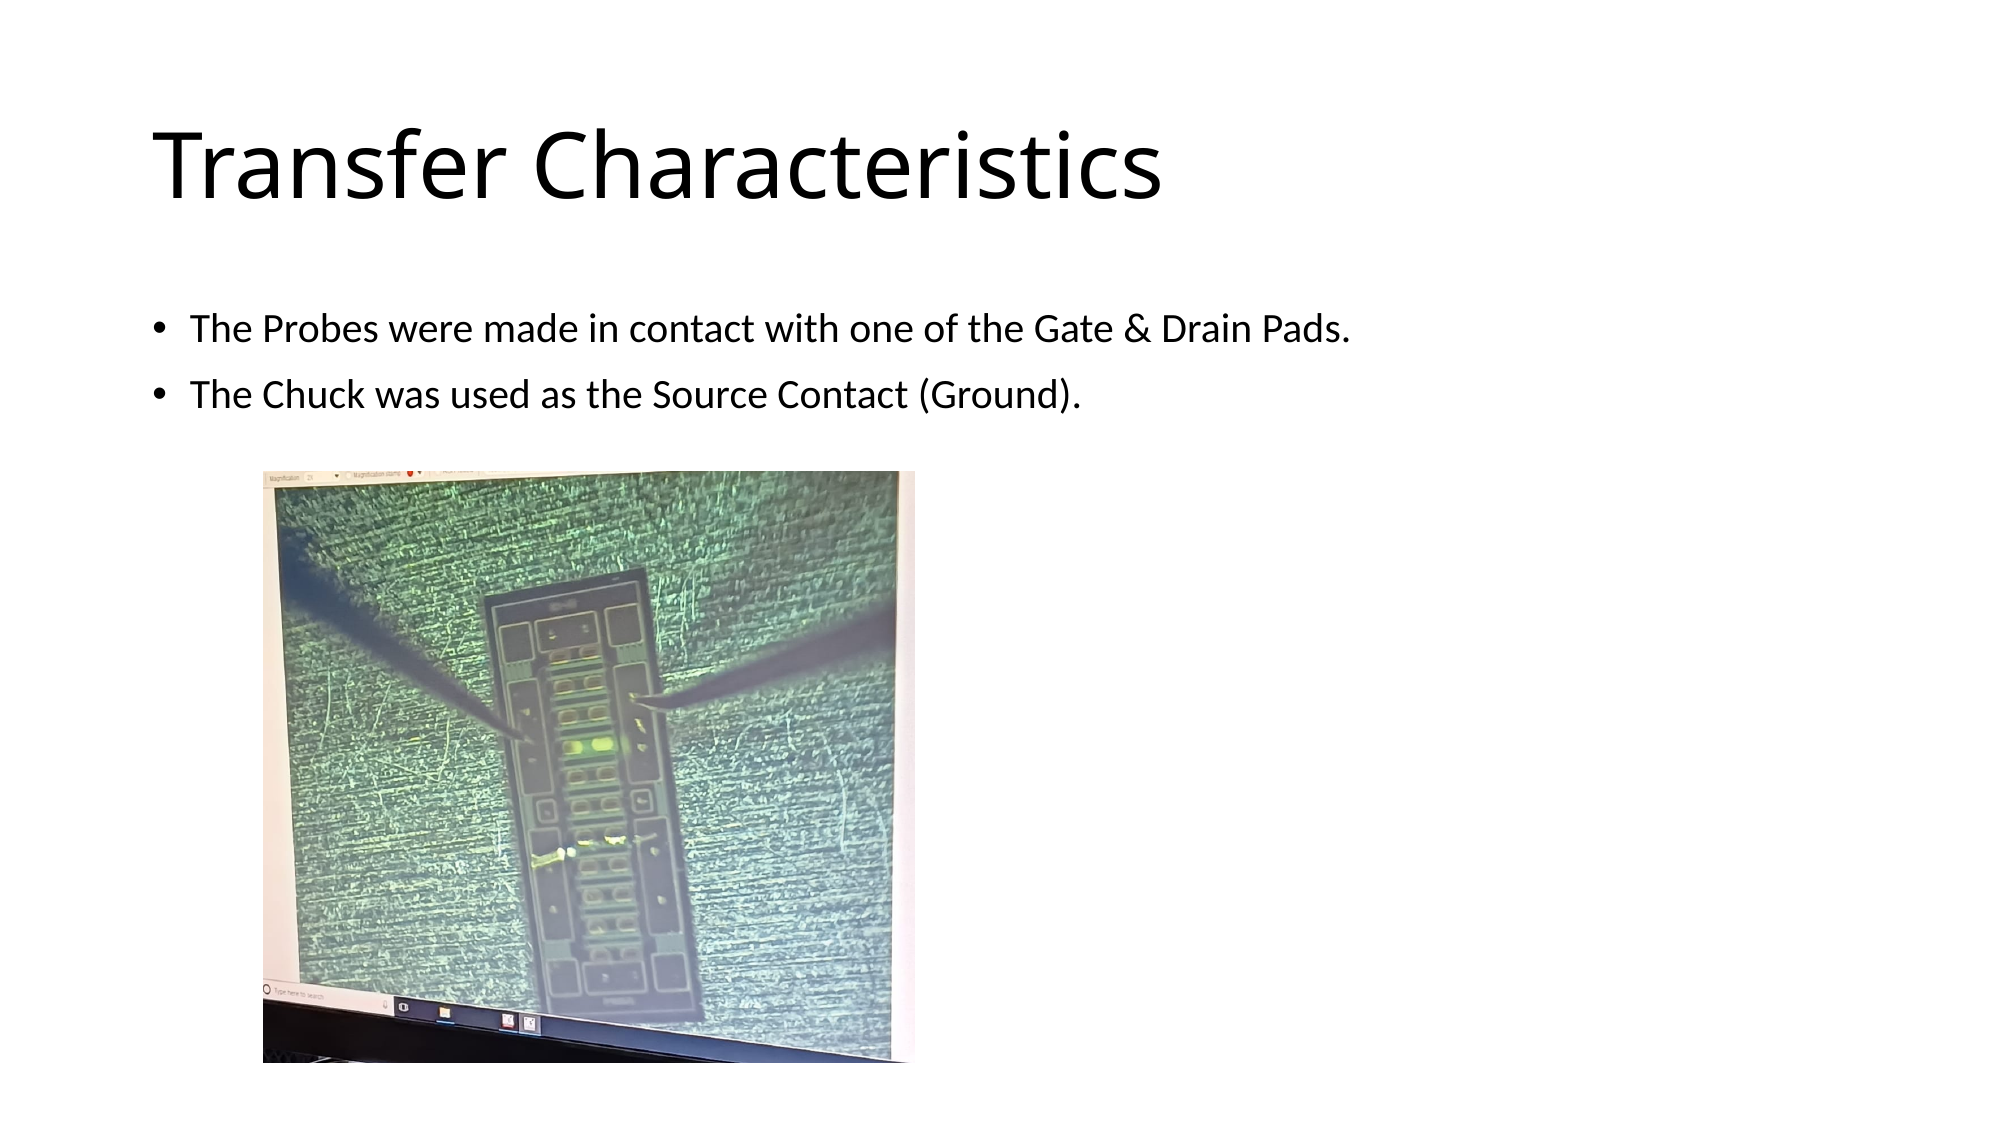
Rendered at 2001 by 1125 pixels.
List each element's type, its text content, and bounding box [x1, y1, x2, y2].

picture [262, 471, 915, 1063]
list The Probes were made in contact with one of the Gate & Drain Pads. The Chuck was used as the Source Contact (Ground). [137, 299, 1863, 1014]
title Transfer Characteristics [137, 59, 1863, 278]
